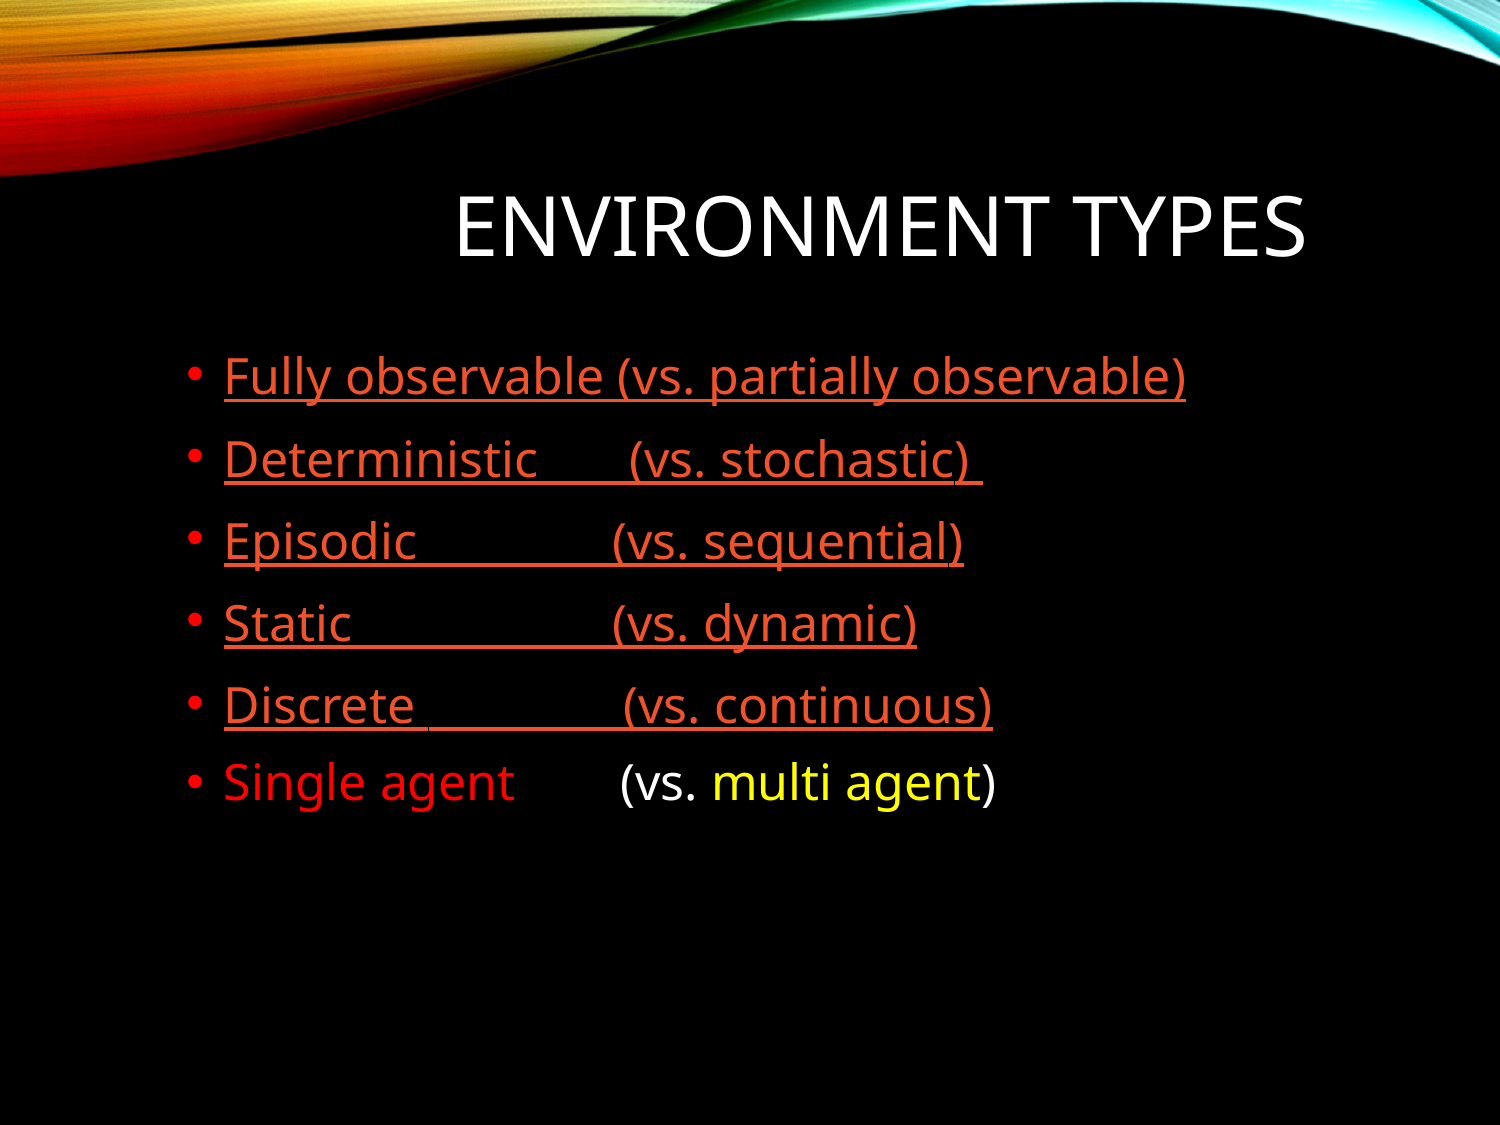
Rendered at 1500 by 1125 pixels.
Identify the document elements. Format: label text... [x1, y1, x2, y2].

list Fully observable (vs. partially observable) Deterministic (vs. stochastic) Episodic (vs. sequential) Static (vs. dynamic) Discrete (vs. continuous) Single agent (vs. multi agent) [171, 338, 1324, 1001]
picture [0, 0, 1500, 178]
title Environment types [171, 168, 1324, 291]
